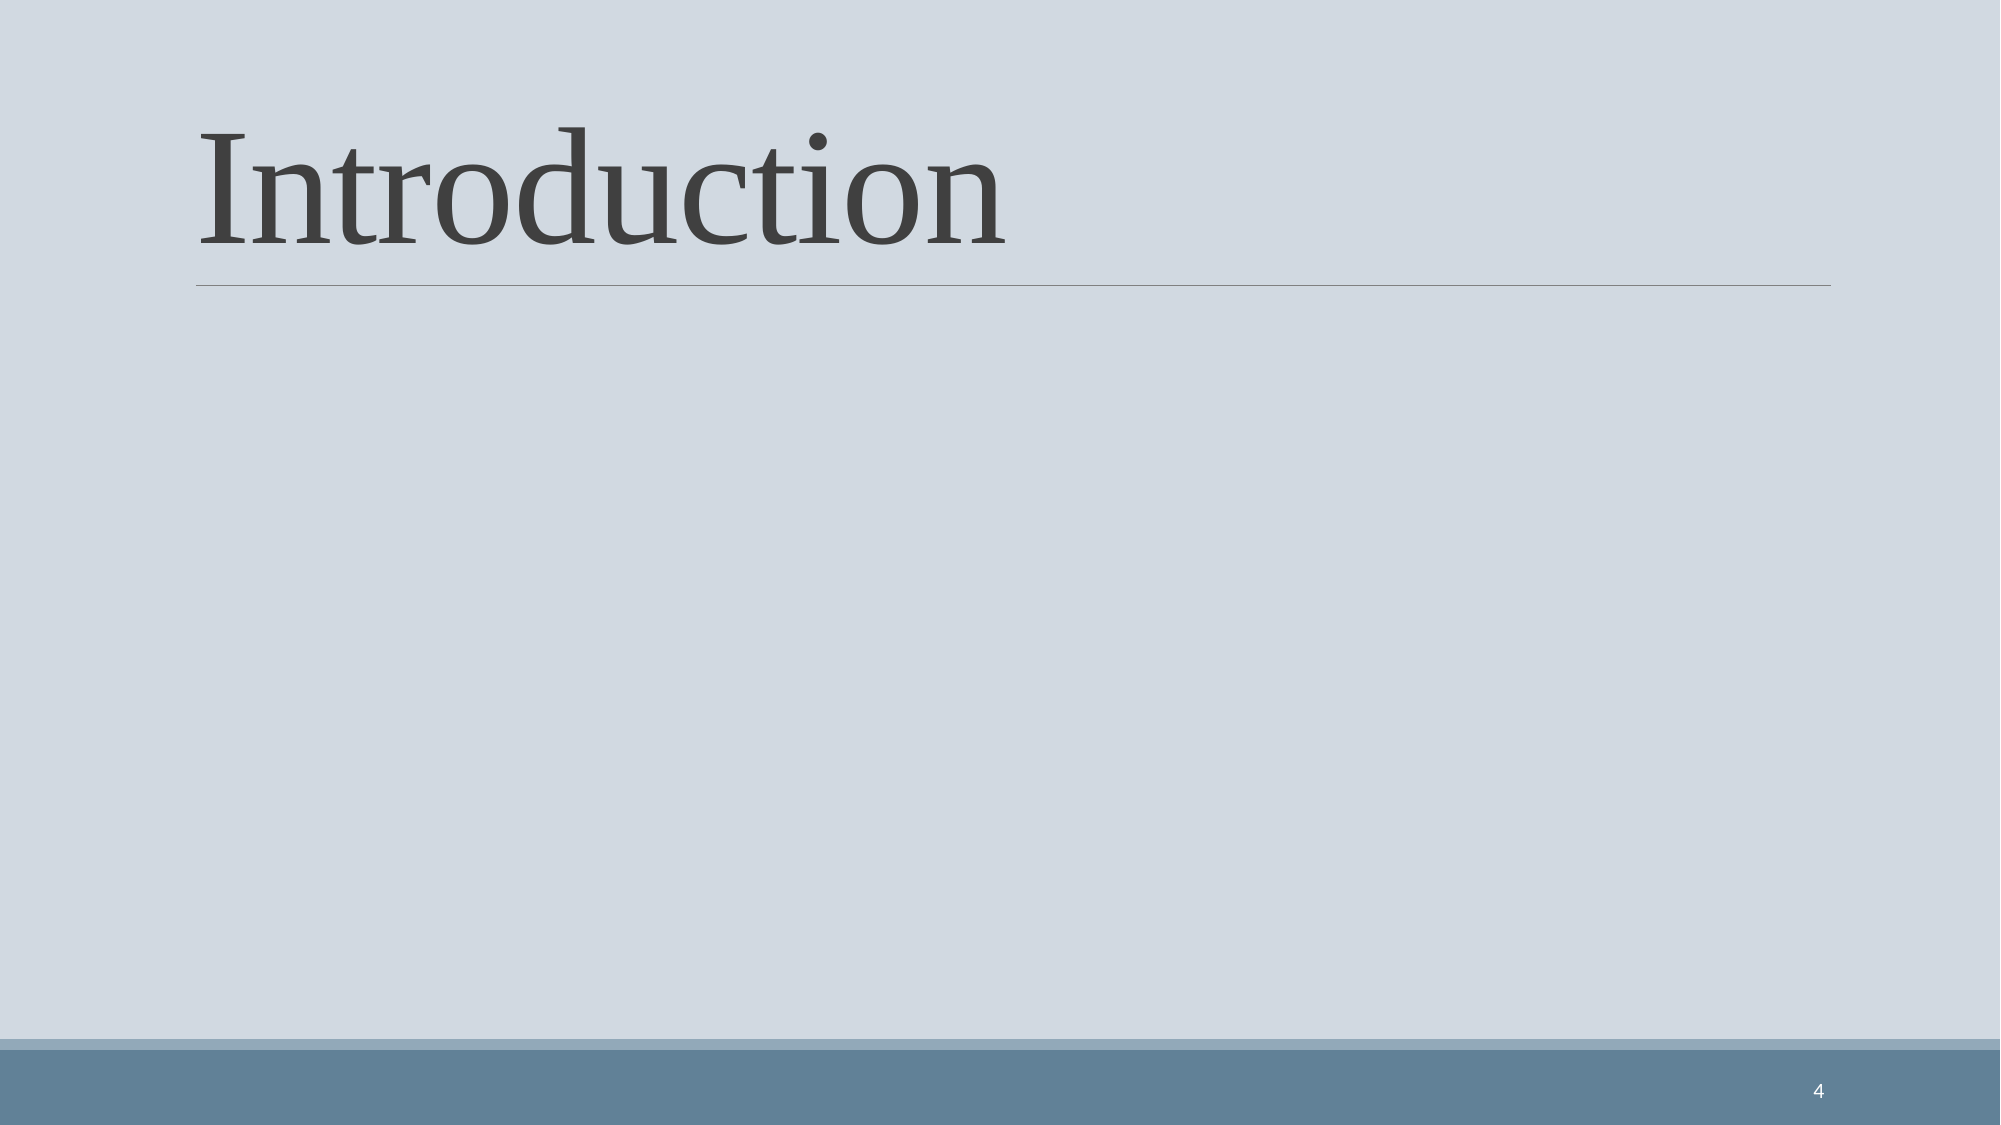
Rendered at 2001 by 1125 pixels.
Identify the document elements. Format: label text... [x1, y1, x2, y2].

slide_number 4 [1624, 1059, 1840, 1120]
title Introduction [180, 47, 1830, 285]
